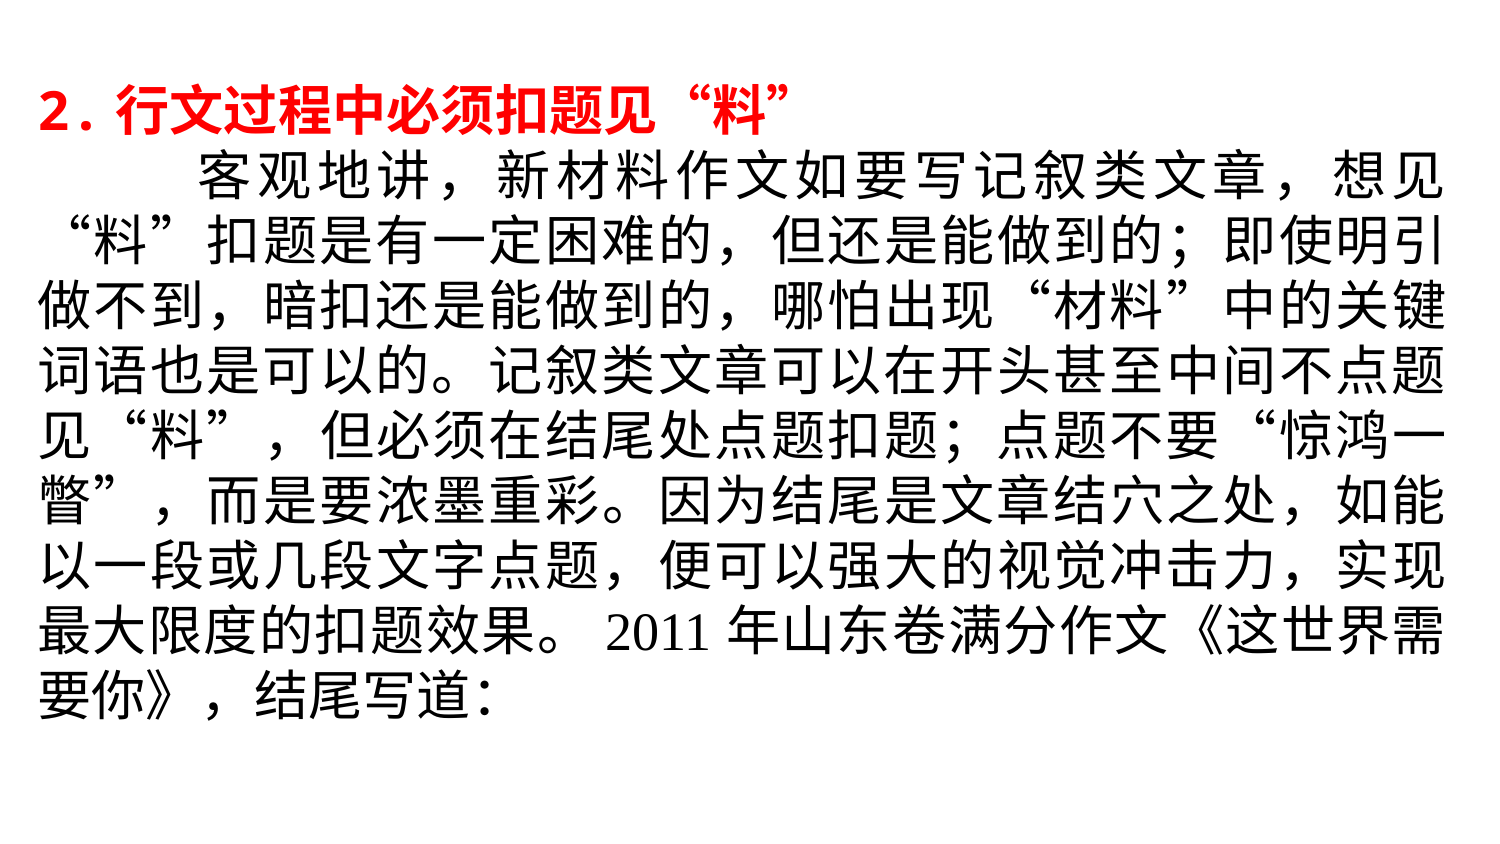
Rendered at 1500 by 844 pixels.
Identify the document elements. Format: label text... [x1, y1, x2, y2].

text_box 2.行文过程中必须扣题见“料” 客观地讲，新材料作文如要写记叙类文章，想见“料”扣题是有一定困难的，但还是能做到的；即使明引做不到，暗扣还是能做到的，哪怕出现“材料”中的关键词语也是可以的。记叙类文章可以在开头甚至中间不点题见“料”，但必须在结尾处点题扣题；点题不要“惊鸿一瞥”，而是要浓墨重彩。因为结尾是文章结穴之处，如能以一段或几段文字点题，便可以强大的视觉冲击力，实现最大限度的扣题效果。2011年山东卷满分作文《这世界需要你》，结尾写道： [22, 40, 1462, 734]
